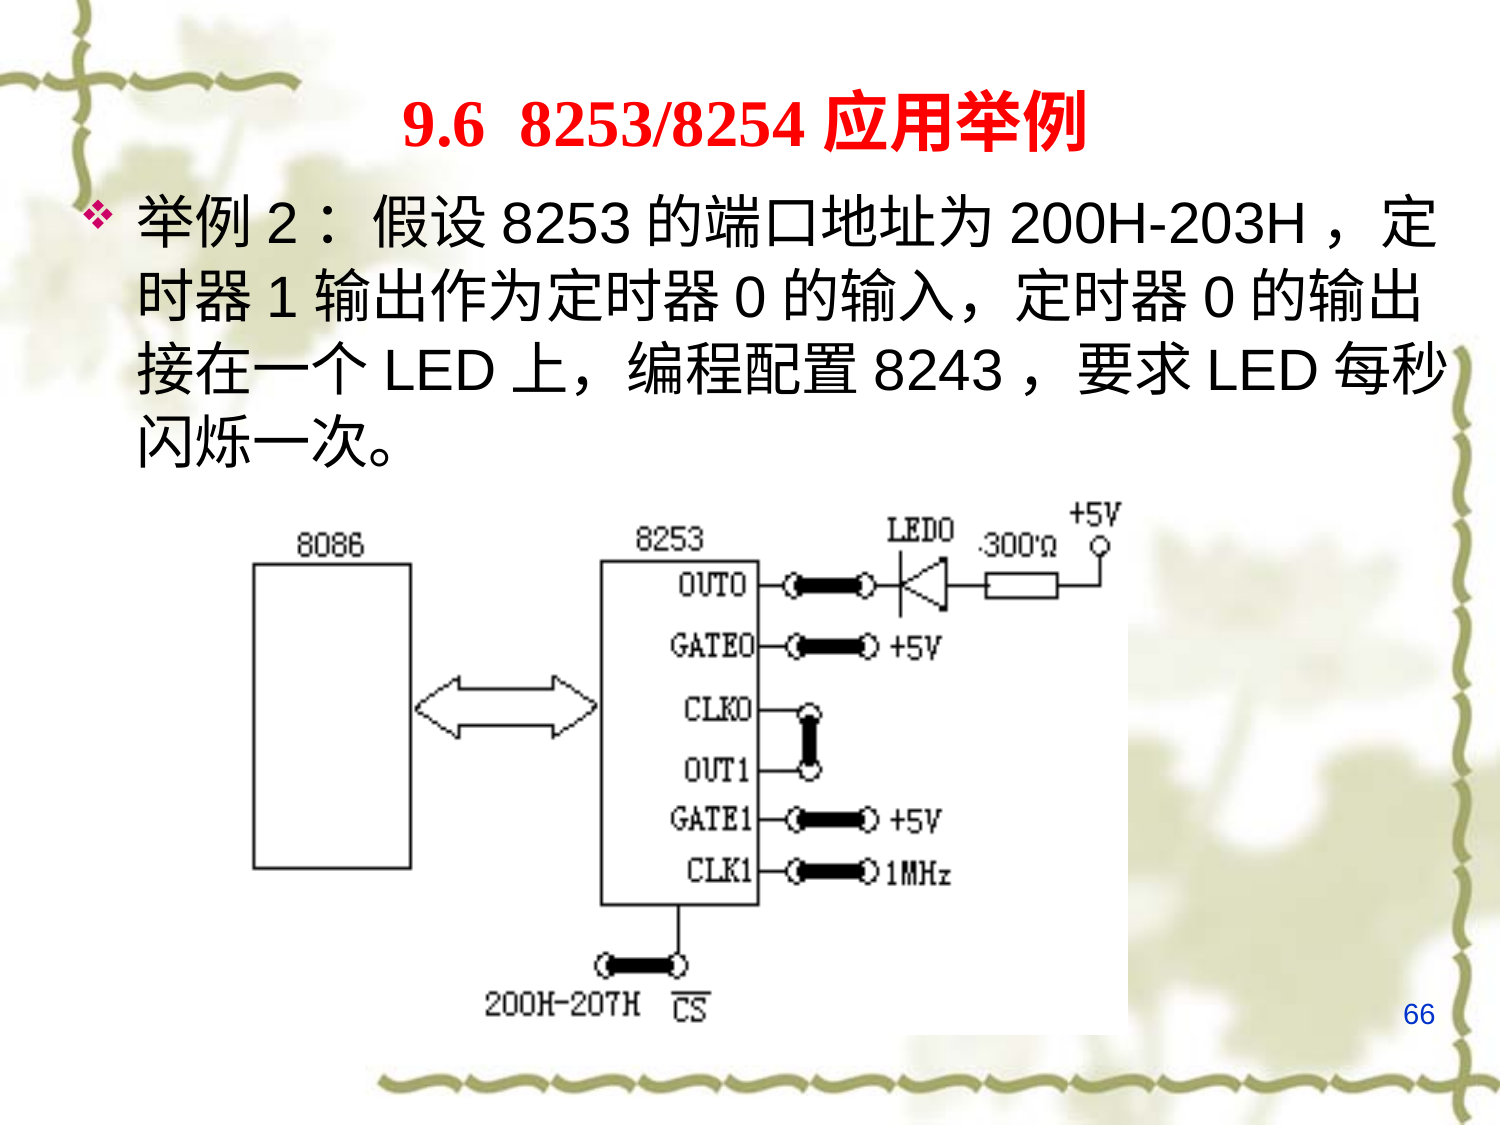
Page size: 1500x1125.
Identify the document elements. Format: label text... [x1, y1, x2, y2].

list 举例2：假设8253的端口地址为200H-203H，定时器1输出作为定时器0的输入，定时器0的输出接在一个LED上，编程配置8243，要求LED每秒闪烁一次。 [64, 174, 1466, 905]
slide_number 66 [1074, 987, 1451, 1066]
title 9.6 8253/8254应用举例 [53, 66, 1455, 173]
picture [0, 0, 1500, 1125]
